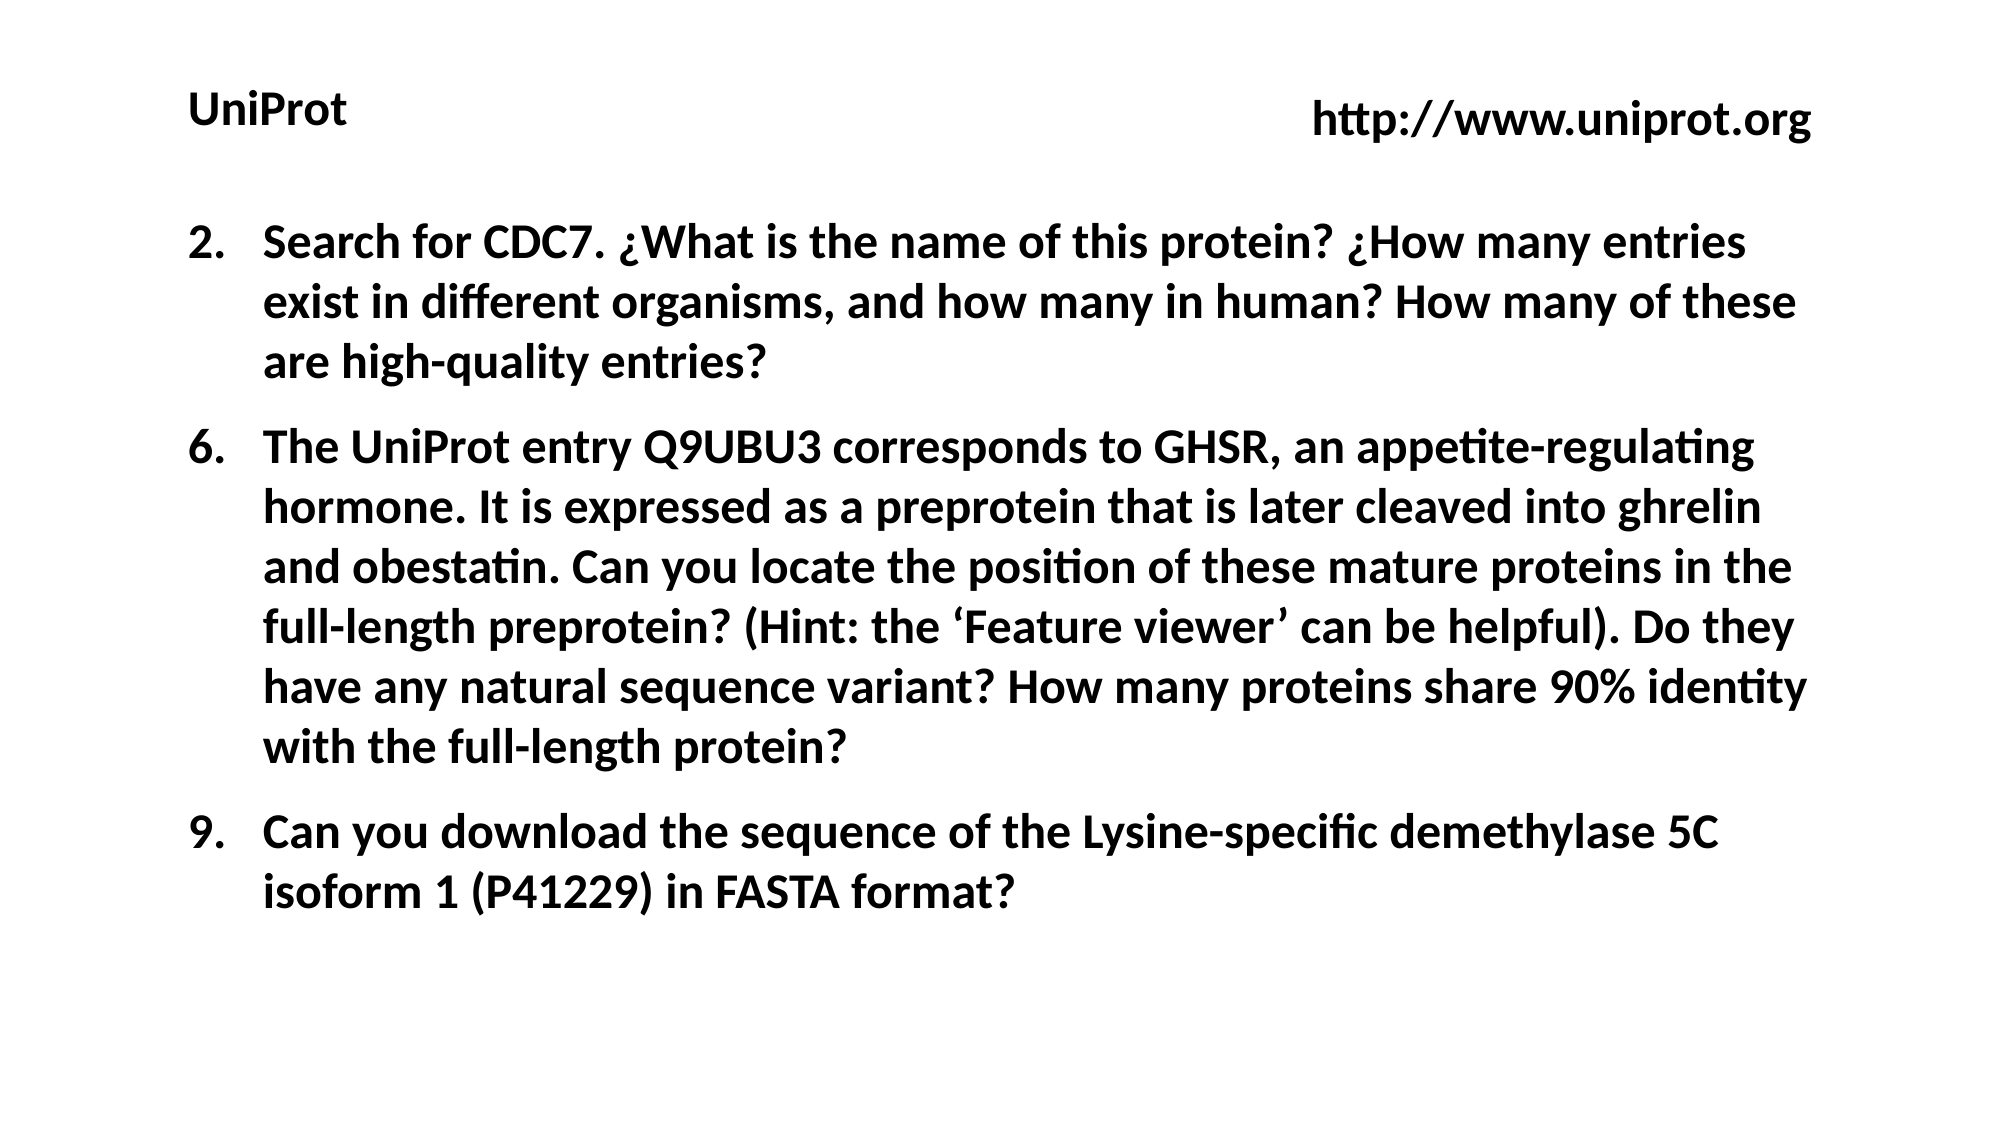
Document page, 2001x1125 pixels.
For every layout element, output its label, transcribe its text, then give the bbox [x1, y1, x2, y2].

text_box http://www.uniprot.org [1086, 77, 1827, 163]
text_box Search for CDC7. ¿What is the name of this protein? ¿How many entries exist in different organisms, and how many in human? How many of these are high-quality entries? The UniProt entry Q9UBU3 corresponds to GHSR, an appetite-regulating hormone. It is expressed as a preprotein that is later cleaved into ghrelin and obestatin. Can you locate the position of these mature proteins in the full-length preprotein? (Hint: the ‘Feature viewer’ can be helpful). Do they have any natural sequence variant? How many proteins share 90% identity with the full-length protein? Can you download the sequence of the Lysine-specific demethylase 5C isoform 1 (P41229) in FASTA format? [173, 200, 1827, 1070]
text_box UniProt [173, 67, 914, 153]
